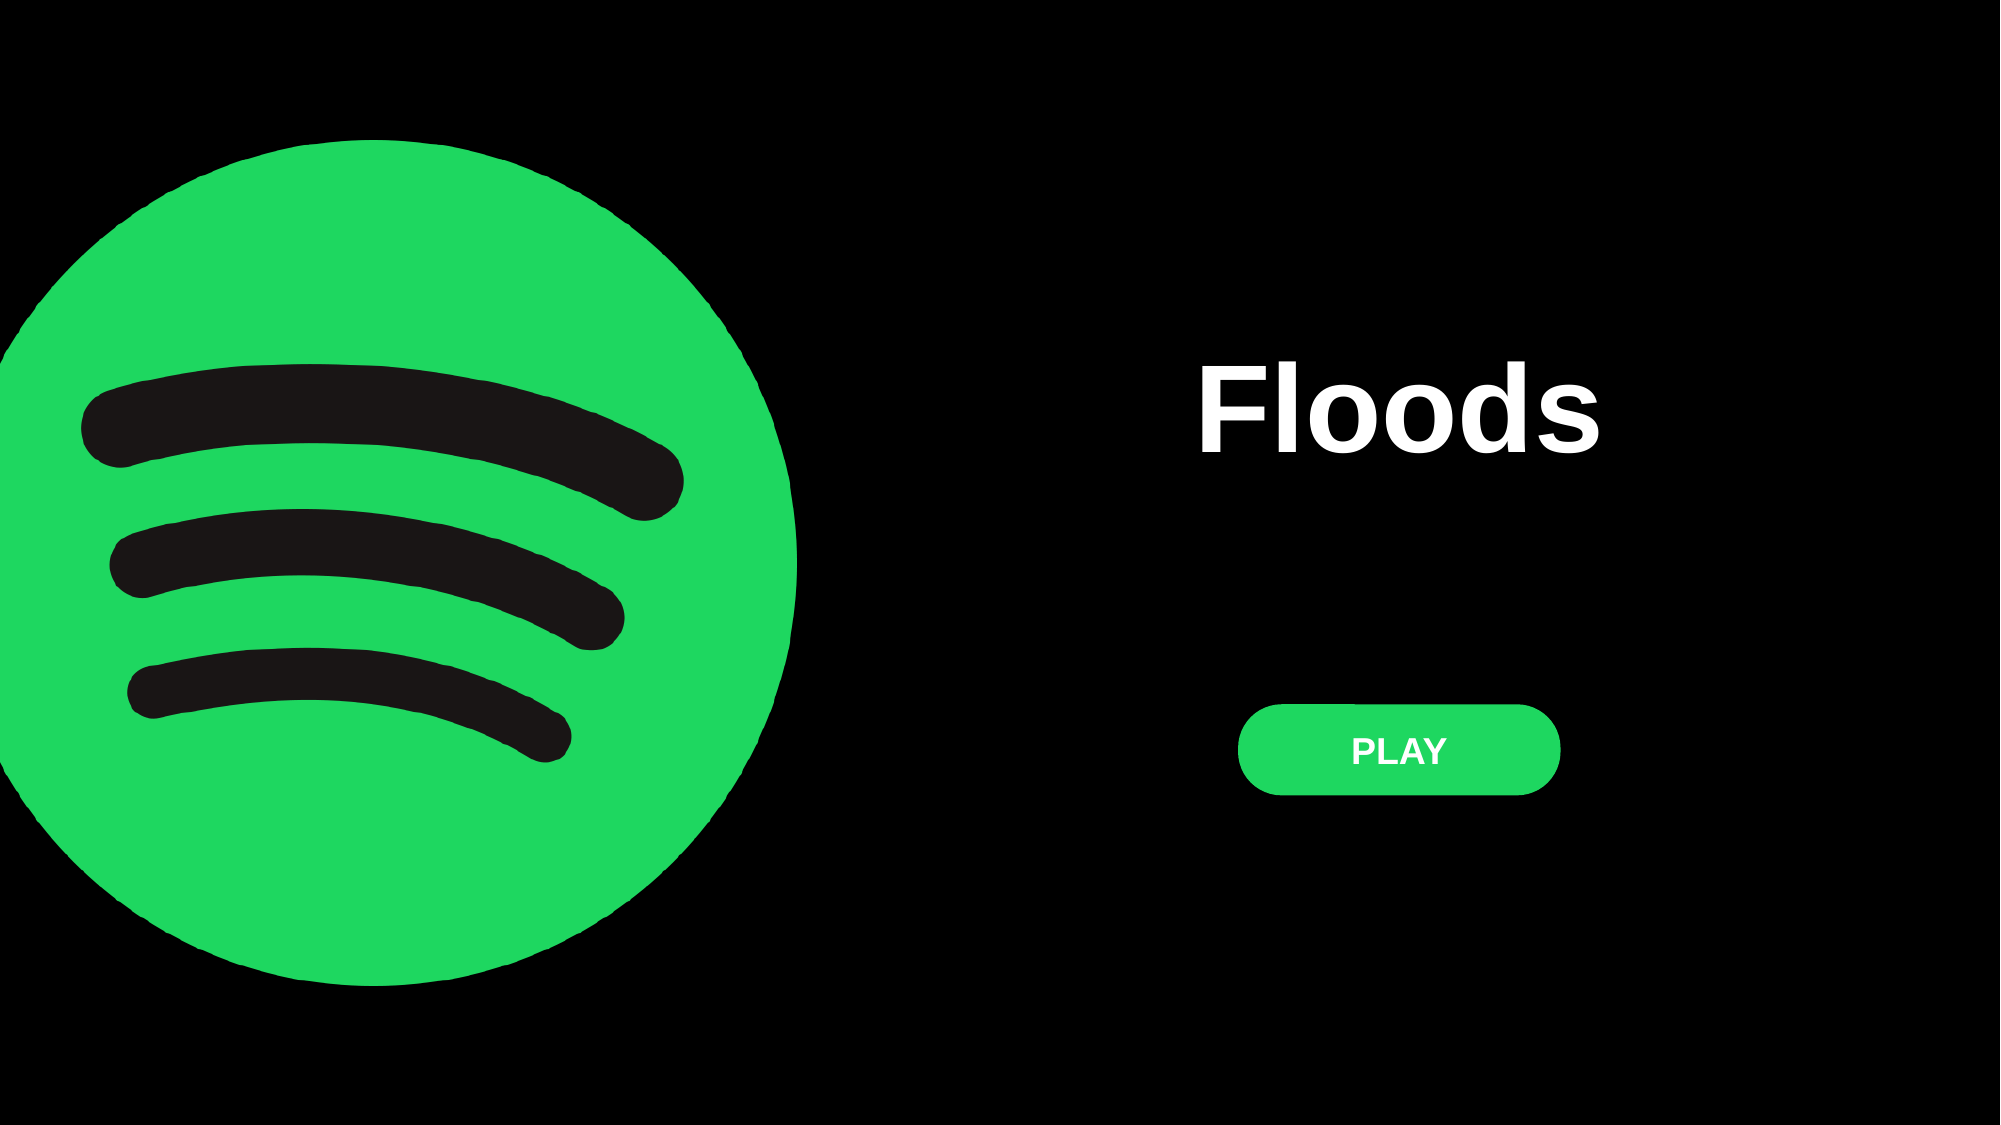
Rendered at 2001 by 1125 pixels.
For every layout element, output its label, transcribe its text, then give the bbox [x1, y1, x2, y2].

text_box PLAY [1236, 703, 1562, 797]
picture [0, 81, 855, 1044]
text_box Floods [855, 320, 1945, 485]
